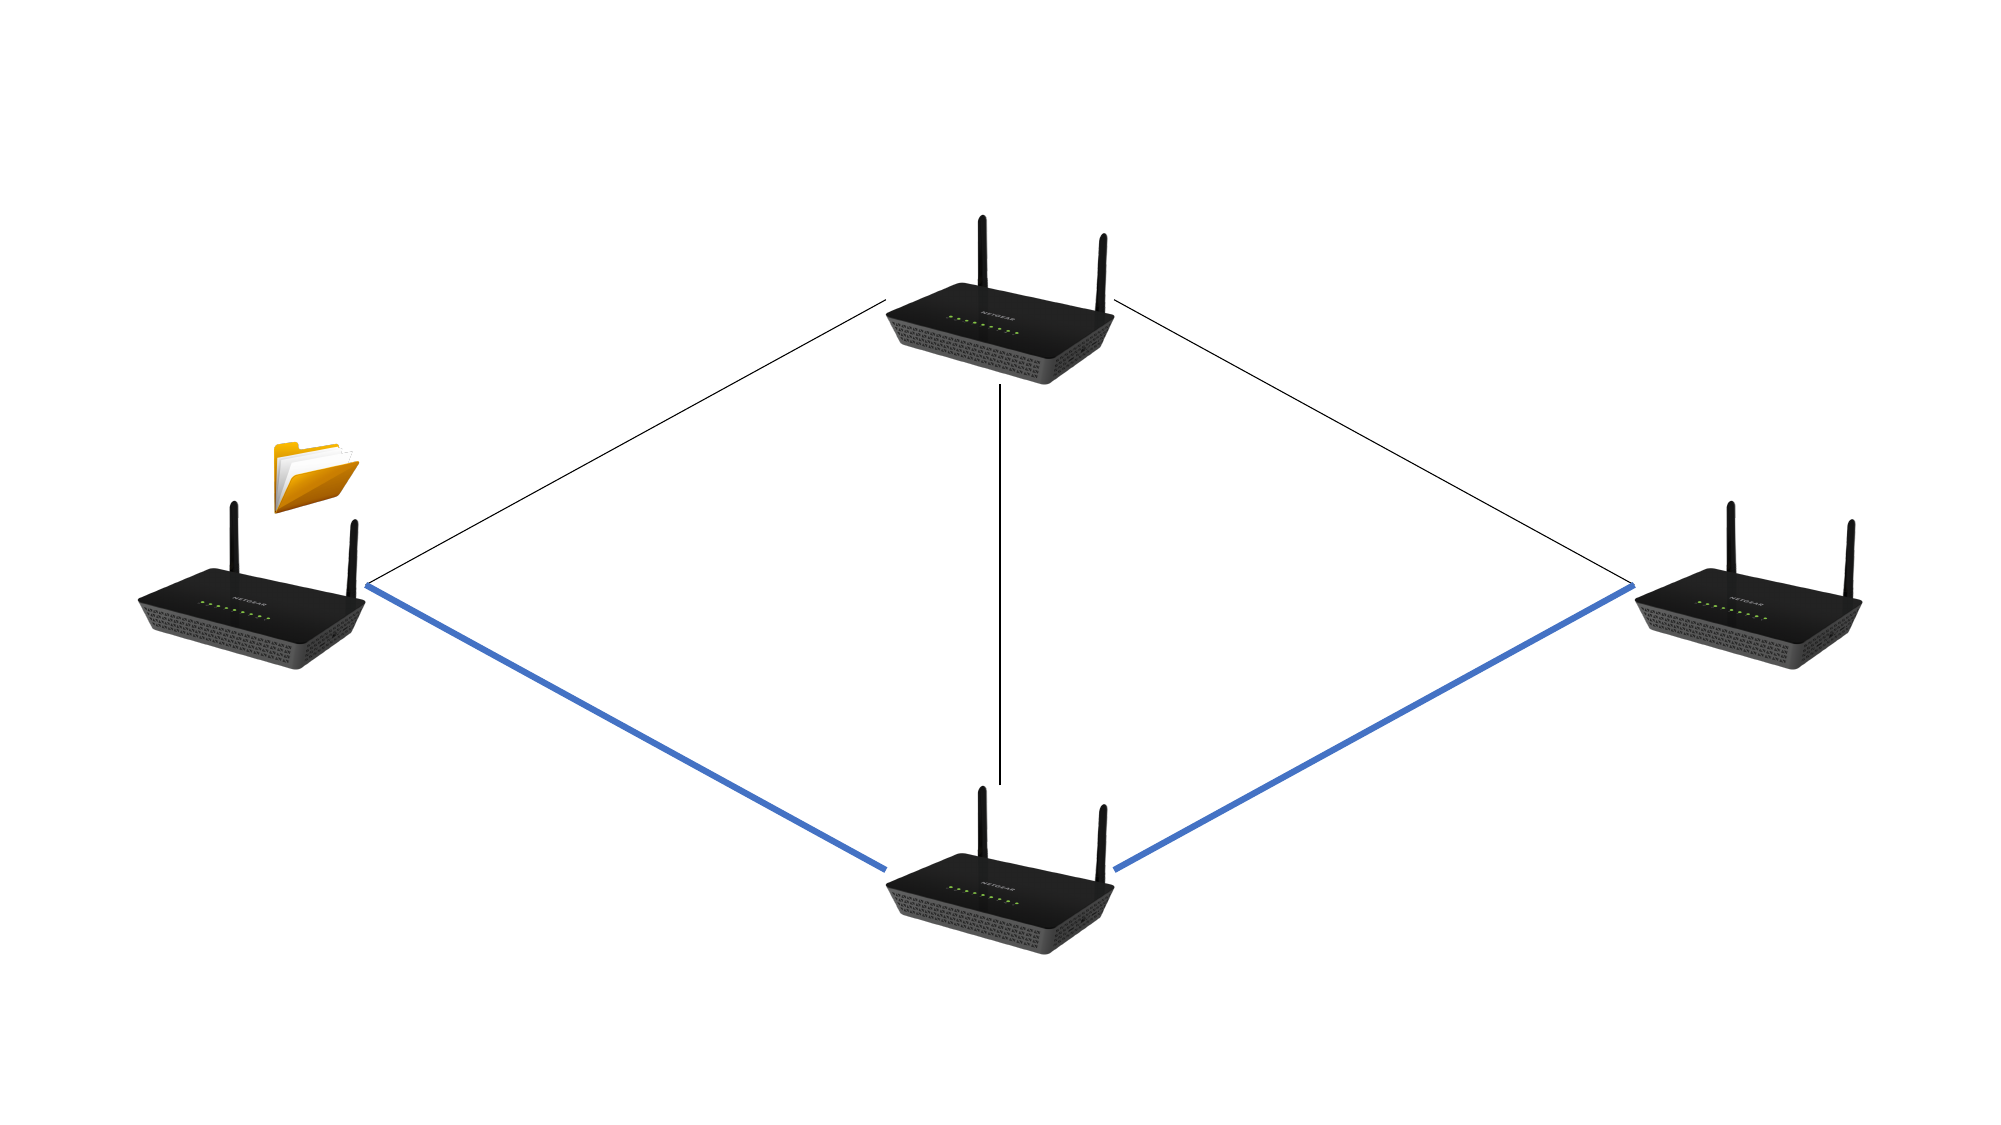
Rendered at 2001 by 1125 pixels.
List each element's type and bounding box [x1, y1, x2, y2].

picture [885, 214, 1115, 385]
text_box [365, 584, 886, 871]
text_box [365, 299, 886, 584]
text_box [1114, 299, 1635, 584]
picture [1635, 500, 1863, 670]
picture [885, 785, 1115, 955]
list [137, 500, 365, 670]
picture [267, 425, 366, 524]
text_box [1114, 584, 1635, 871]
